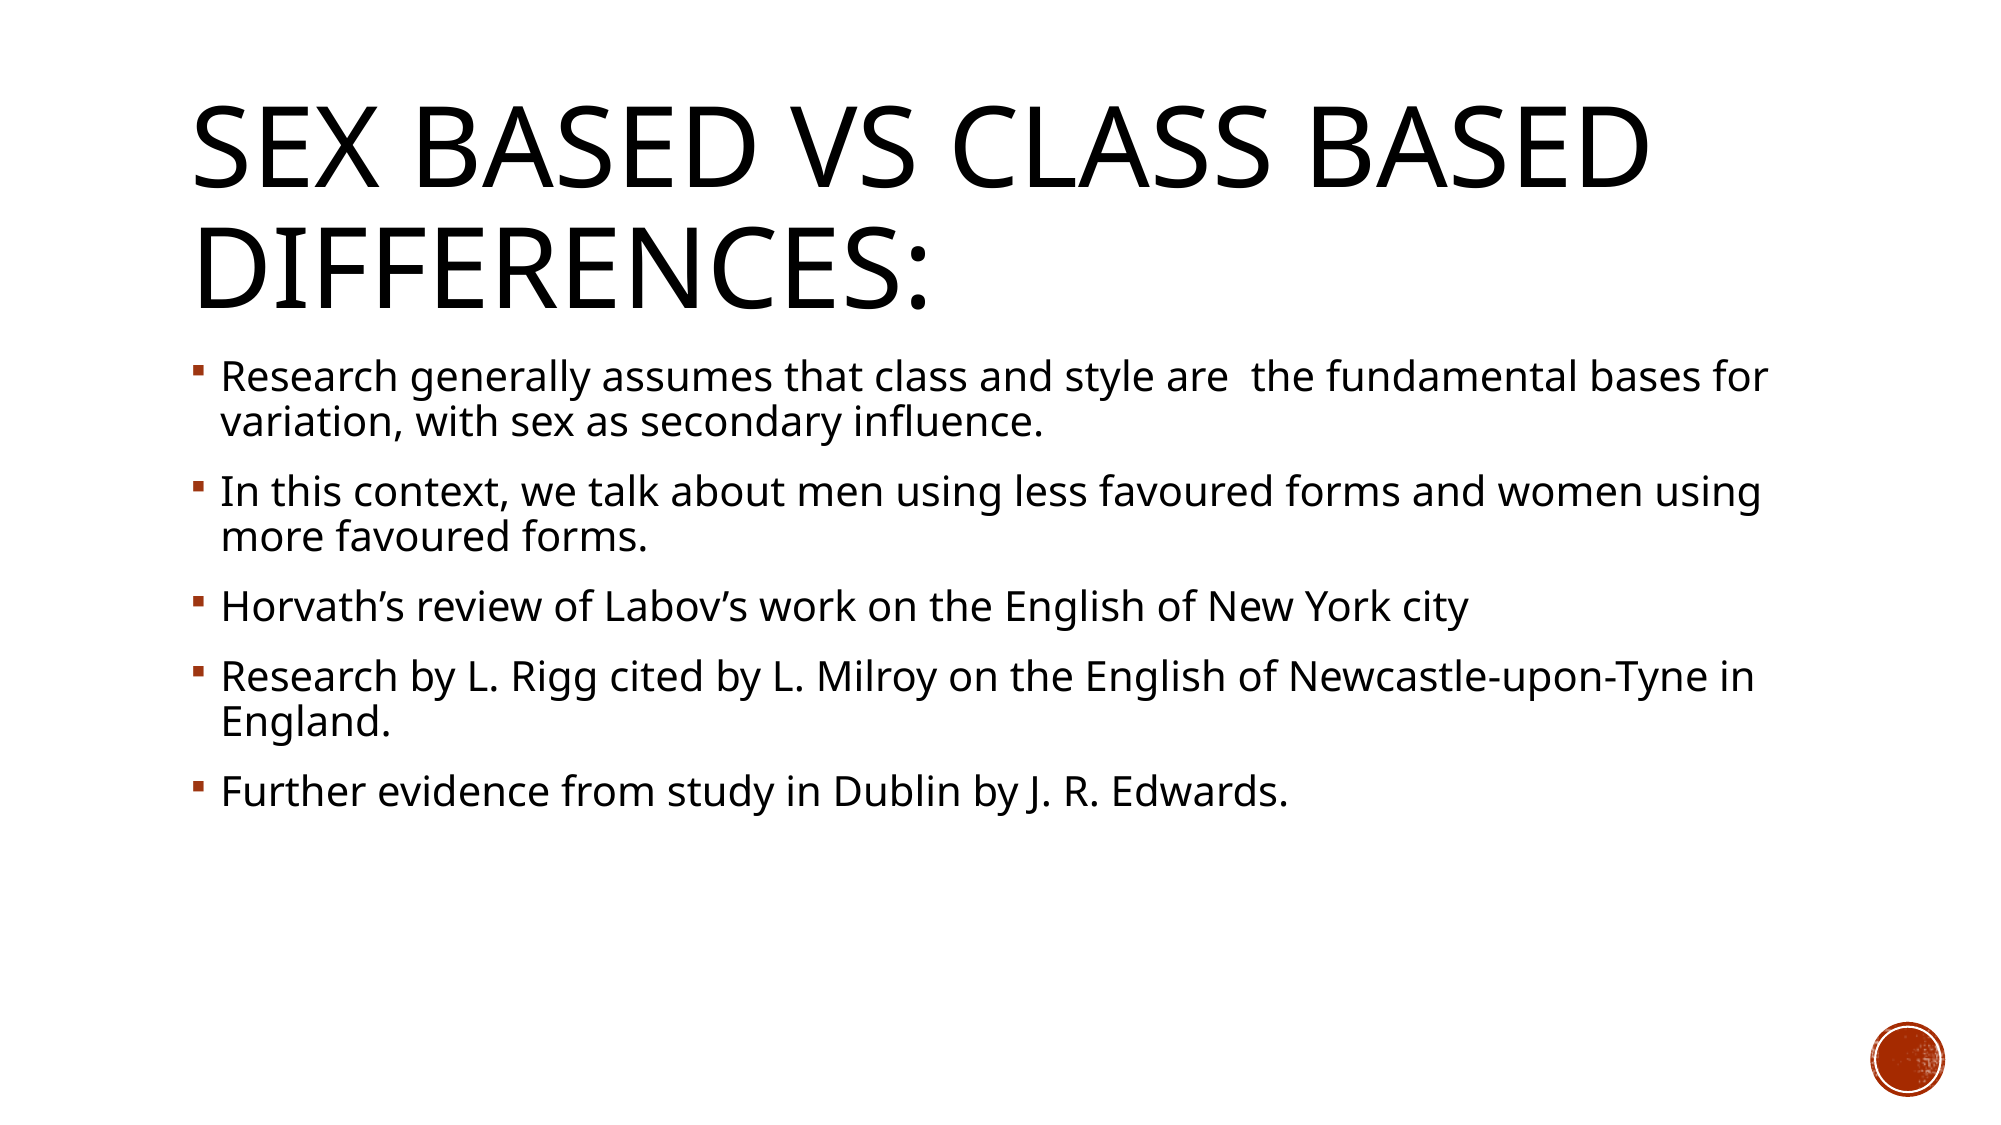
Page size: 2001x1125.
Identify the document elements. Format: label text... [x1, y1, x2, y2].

list Research generally assumes that class and style are the fundamental bases for variation, with sex as secondary influence. In this context, we talk about men using less favoured forms and women using more favoured forms. Horvath’s review of Labov’s work on the English of New York city Research by L. Rigg cited by L. Milroy on the English of Newcastle-upon-Tyne in England. Further evidence from study in Dublin by J. R. Edwards. [175, 348, 1826, 1013]
title Sex based vs class based differences: [175, 79, 1826, 344]
